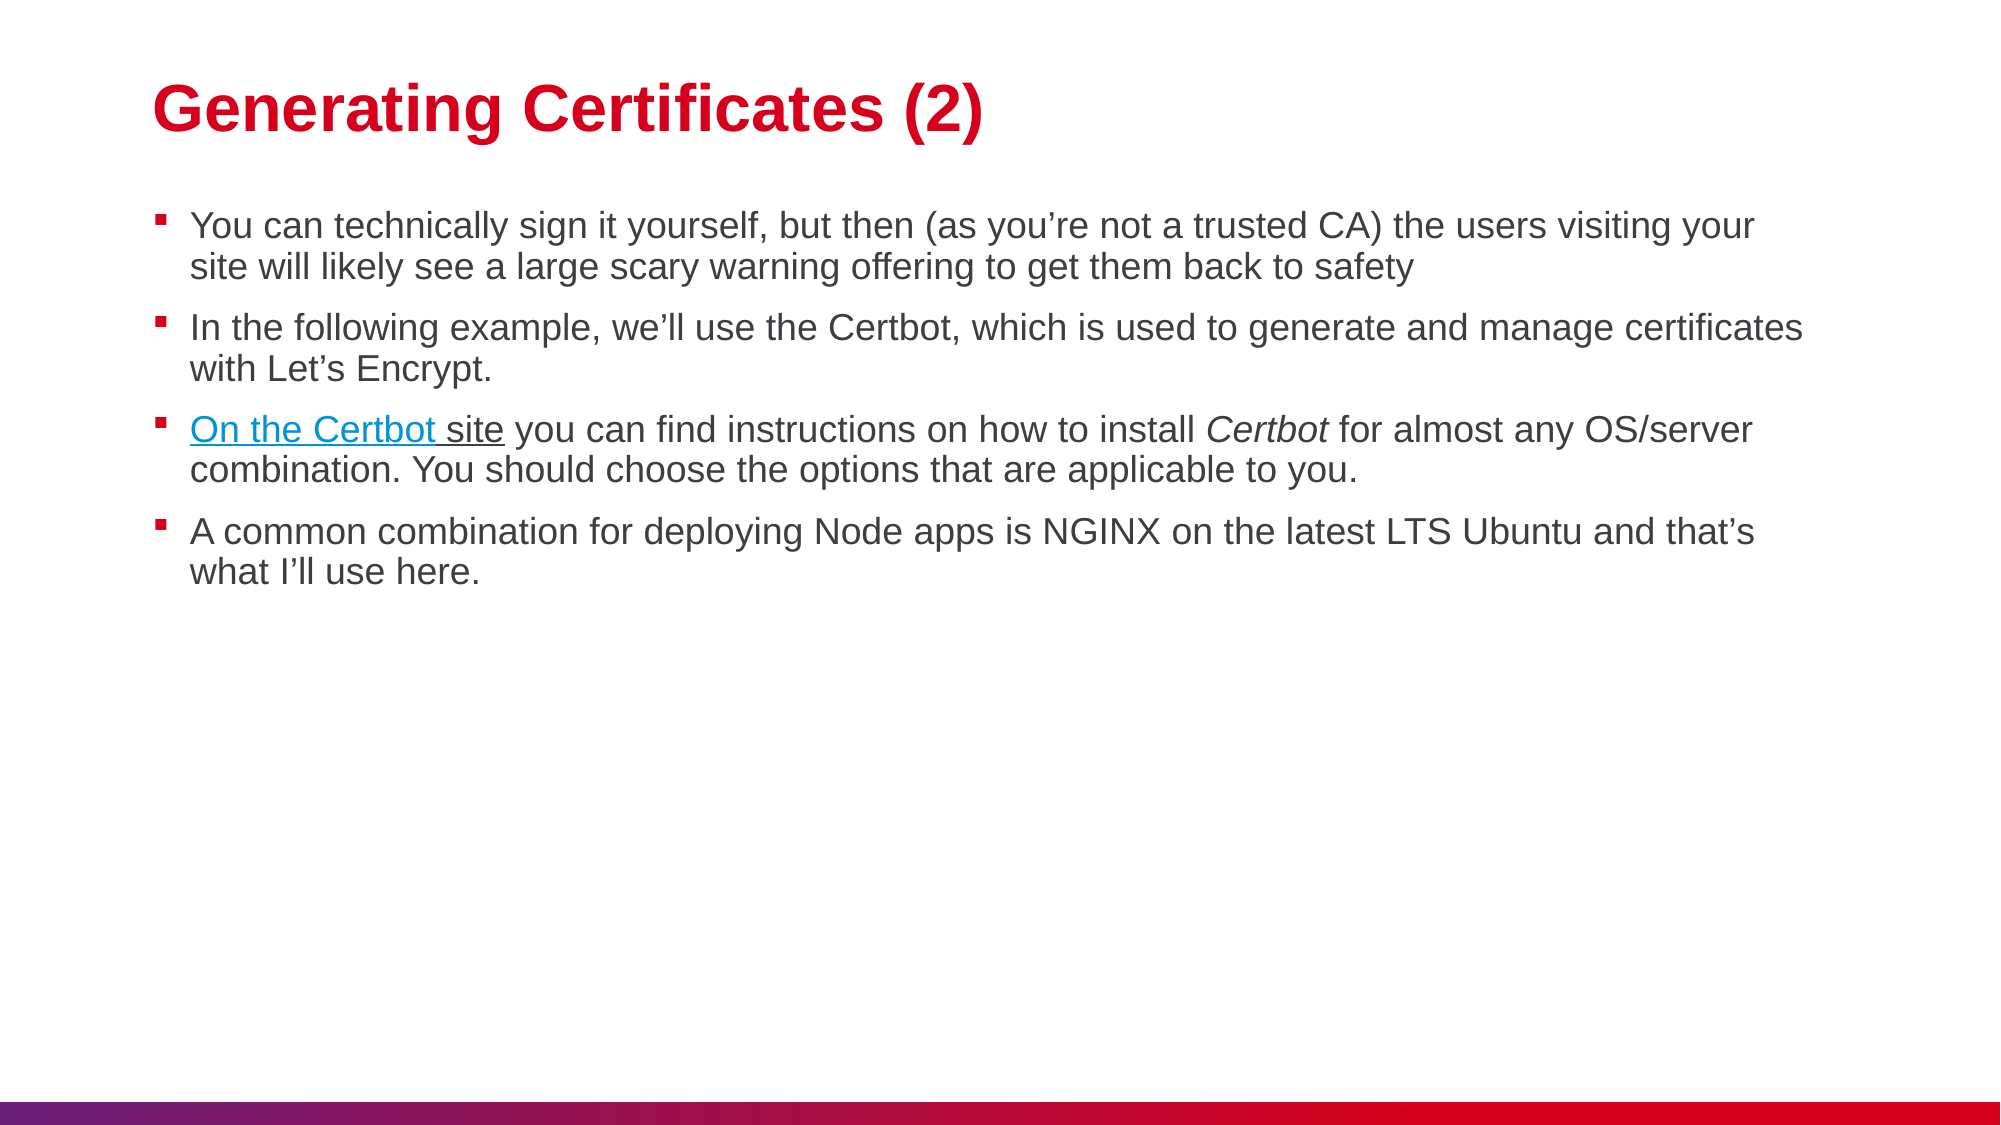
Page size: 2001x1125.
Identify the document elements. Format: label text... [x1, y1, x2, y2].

title Generating Certificates (2) [137, 66, 1826, 155]
list You can technically sign it yourself, but then (as you’re not a trusted CA) the users visiting your site will likely see a large scary warning offering to get them back to safety In the following example, we’ll use the Certbot, which is used to generate and manage certificates with Let’s Encrypt. On the Certbot site you can find instructions on how to install Certbot for almost any OS/server combination. You should choose the options that are applicable to you. A common combination for deploying Node apps is NGINX on the latest LTS Ubuntu and that’s what I’ll use here. [137, 198, 1826, 959]
